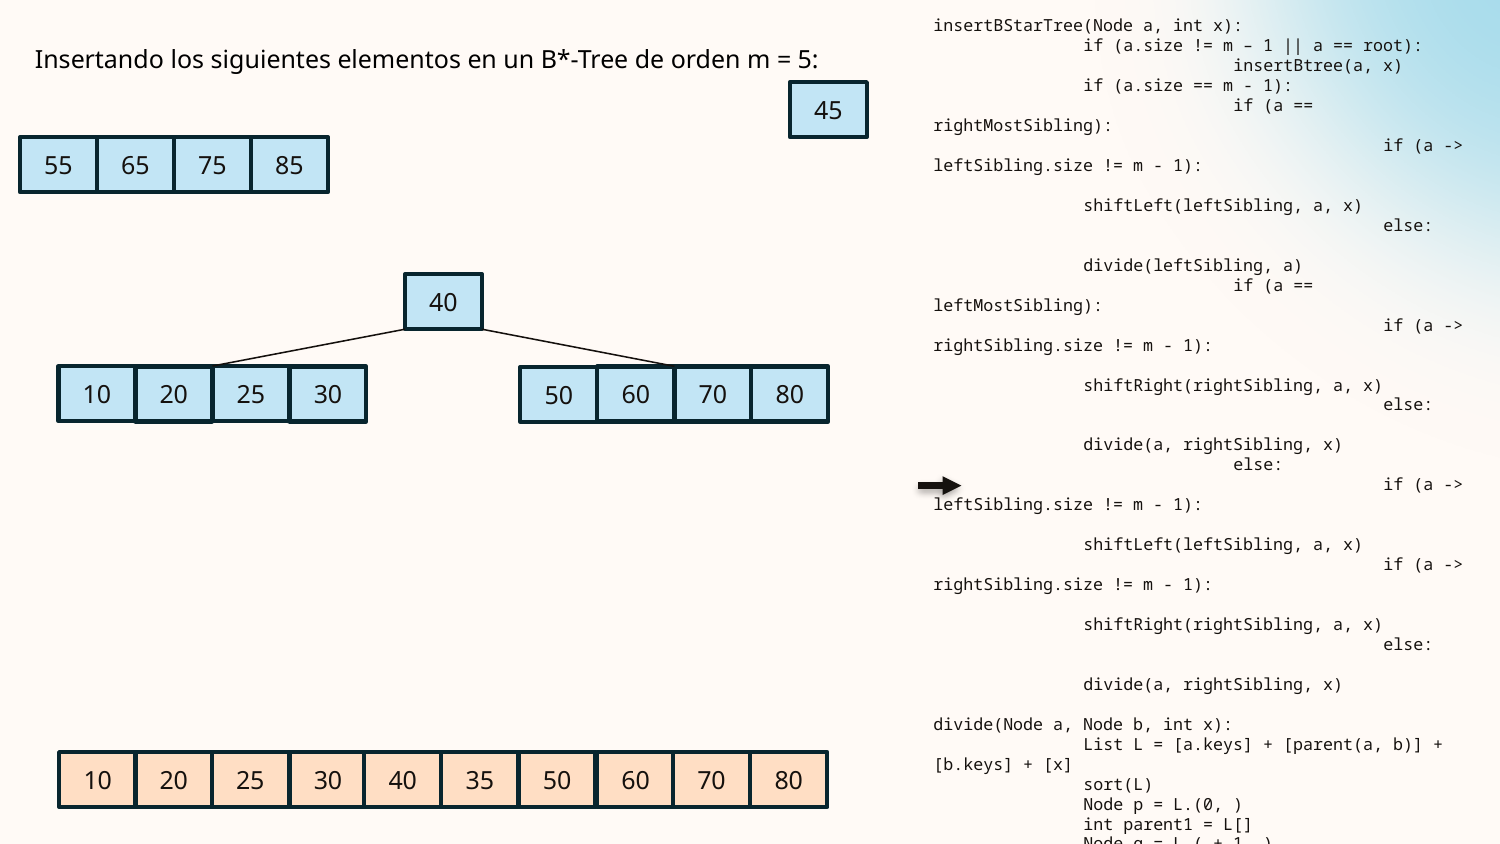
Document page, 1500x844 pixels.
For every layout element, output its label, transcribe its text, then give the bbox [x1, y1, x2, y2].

text_box 75 [172, 135, 249, 194]
text_box 40 [403, 272, 484, 331]
text_box 30 [287, 375, 368, 424]
text_box 80 [748, 750, 829, 809]
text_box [212, 328, 406, 367]
text_box 20 [133, 364, 214, 424]
text_box 10 [57, 750, 133, 809]
text_box 60 [595, 750, 671, 809]
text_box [481, 328, 675, 367]
text_box 65 [95, 135, 172, 194]
text_box 70 [676, 364, 749, 424]
text_box 20 [133, 750, 210, 809]
text_box 35 [443, 750, 517, 809]
text_box 45 [788, 80, 869, 139]
text_box 50 [518, 375, 595, 424]
text_box 40 [362, 750, 443, 809]
text_box 85 [249, 135, 330, 194]
picture [749, 0, 1500, 756]
text_box 30 [287, 750, 362, 809]
text_box 80 [749, 364, 830, 424]
text_box 25 [210, 750, 287, 809]
text_box 10 [56, 364, 138, 423]
text_box Insertando los siguientes elementos en un B*-Tree de orden m = 5: [19, 36, 919, 82]
text_box 70 [671, 750, 748, 809]
text_box 50 [517, 750, 595, 809]
text_box 55 [18, 135, 95, 194]
text_box 25 [210, 373, 291, 423]
text_box 60 [595, 374, 676, 424]
